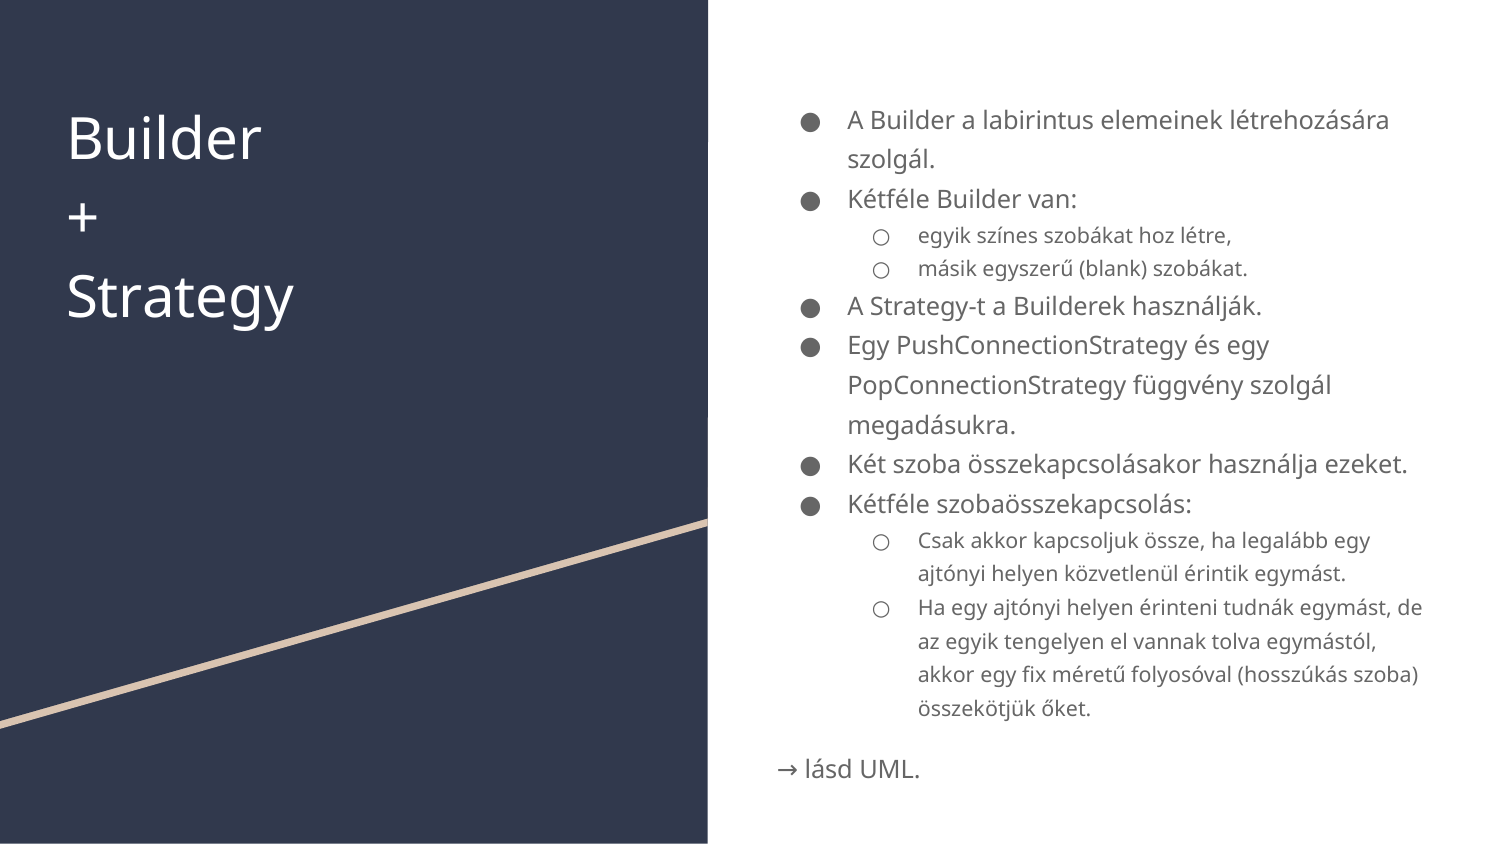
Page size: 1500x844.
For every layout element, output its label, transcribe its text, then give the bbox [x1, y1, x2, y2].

title Builder + Strategy [51, 82, 660, 494]
list A Builder a labirintus elemeinek létrehozására szolgál. Kétféle Builder van: egyik színes szobákat hoz létre, másik egyszerű (blank) szobákat. A Strategy-t a Builderek használják. Egy PushConnectionStrategy és egy PopConnectionStrategy függvény szolgál megadásukra. Két szoba összekapcsolásakor használja ezeket. Kétféle szobaösszekapcsolás: Csak akkor kapcsoljuk össze, ha legalább egy ajtónyi helyen közvetlenül érintik egymást. Ha egy ajtónyi helyen érinteni tudnák egymást, de az egyik tengelyen el vannak tolva egymástól, akkor egy fix méretű folyosóval (hosszúkás szoba) összekötjük őket. → lásd UML. [761, 82, 1446, 809]
